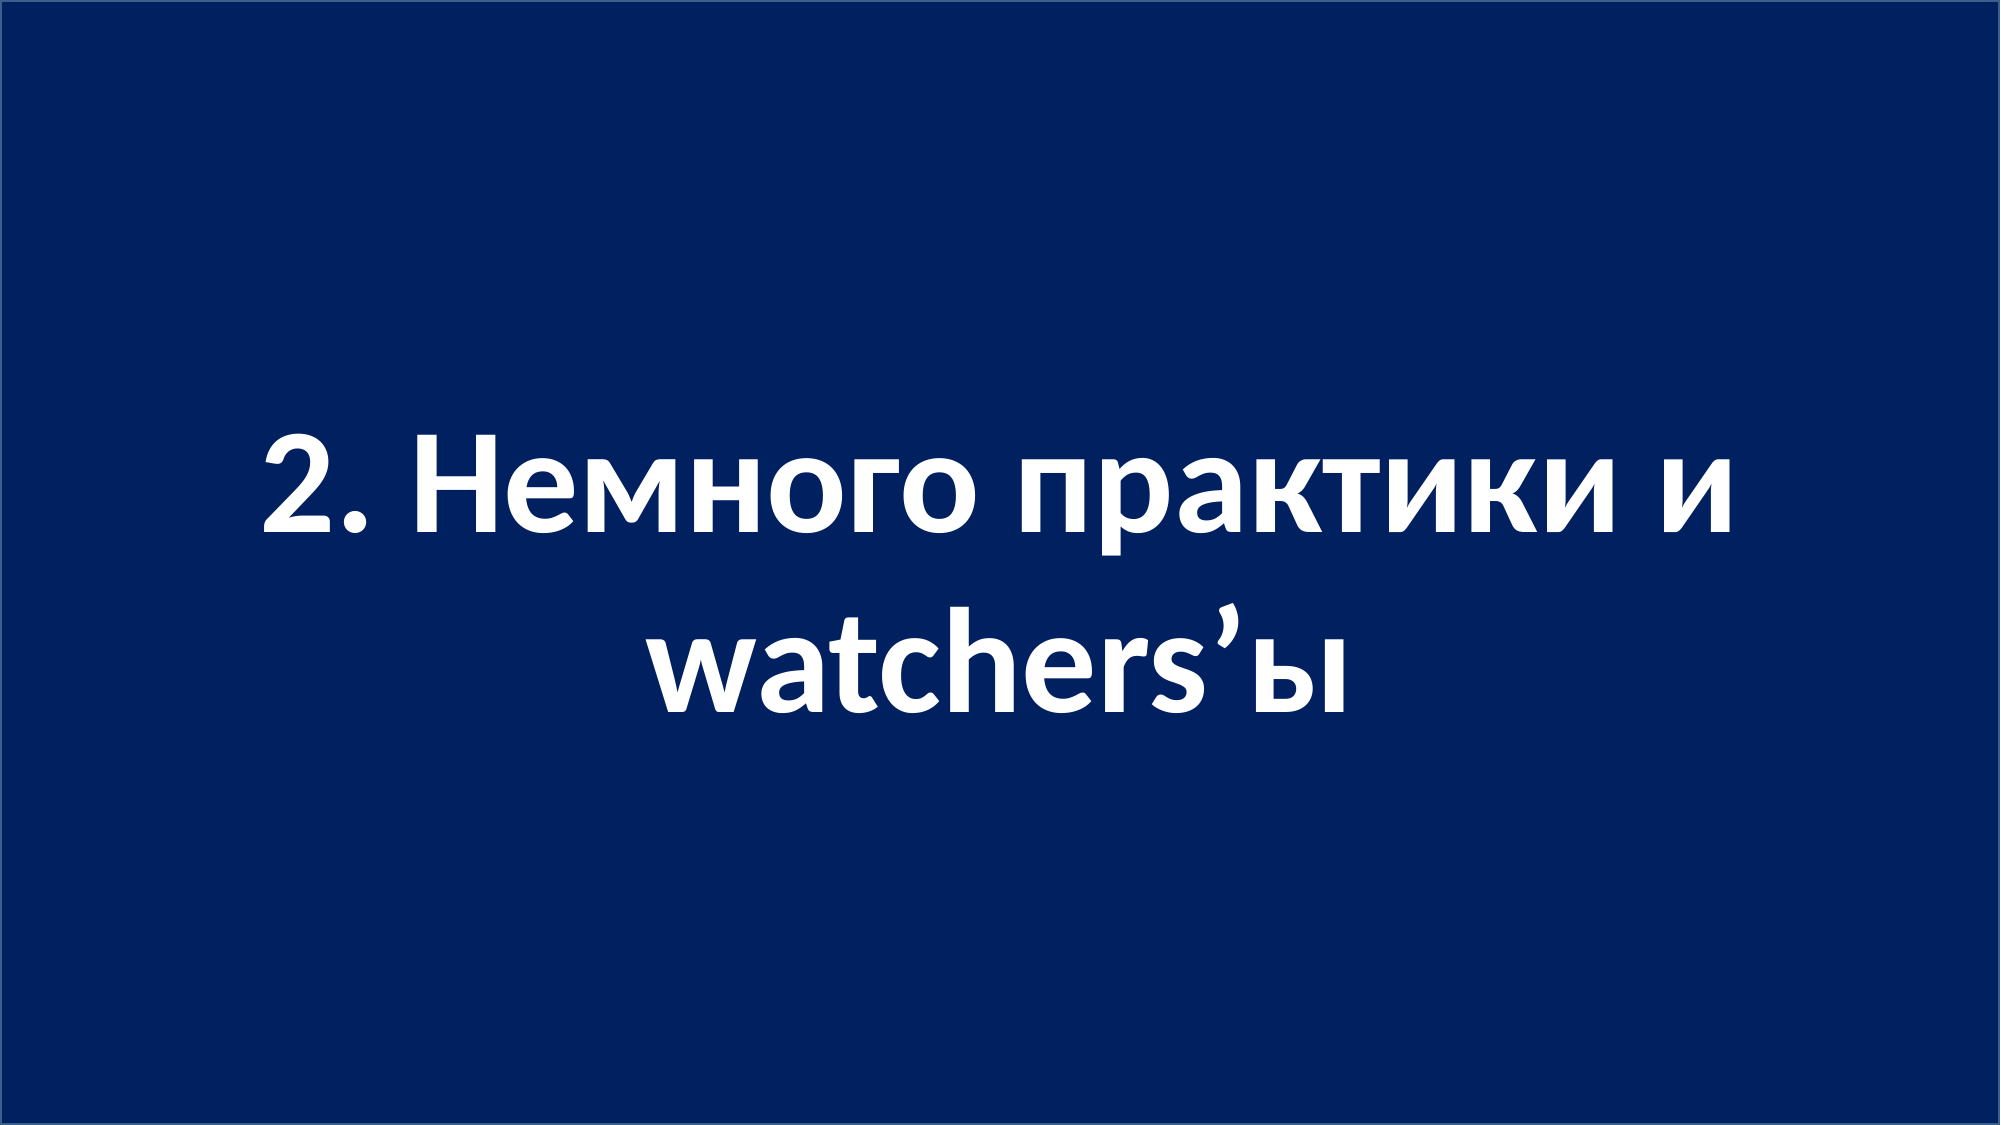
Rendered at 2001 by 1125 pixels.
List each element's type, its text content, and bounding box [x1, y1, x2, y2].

text_box 2. Немного практики и watchers’ы [0, 0, 2000, 1125]
